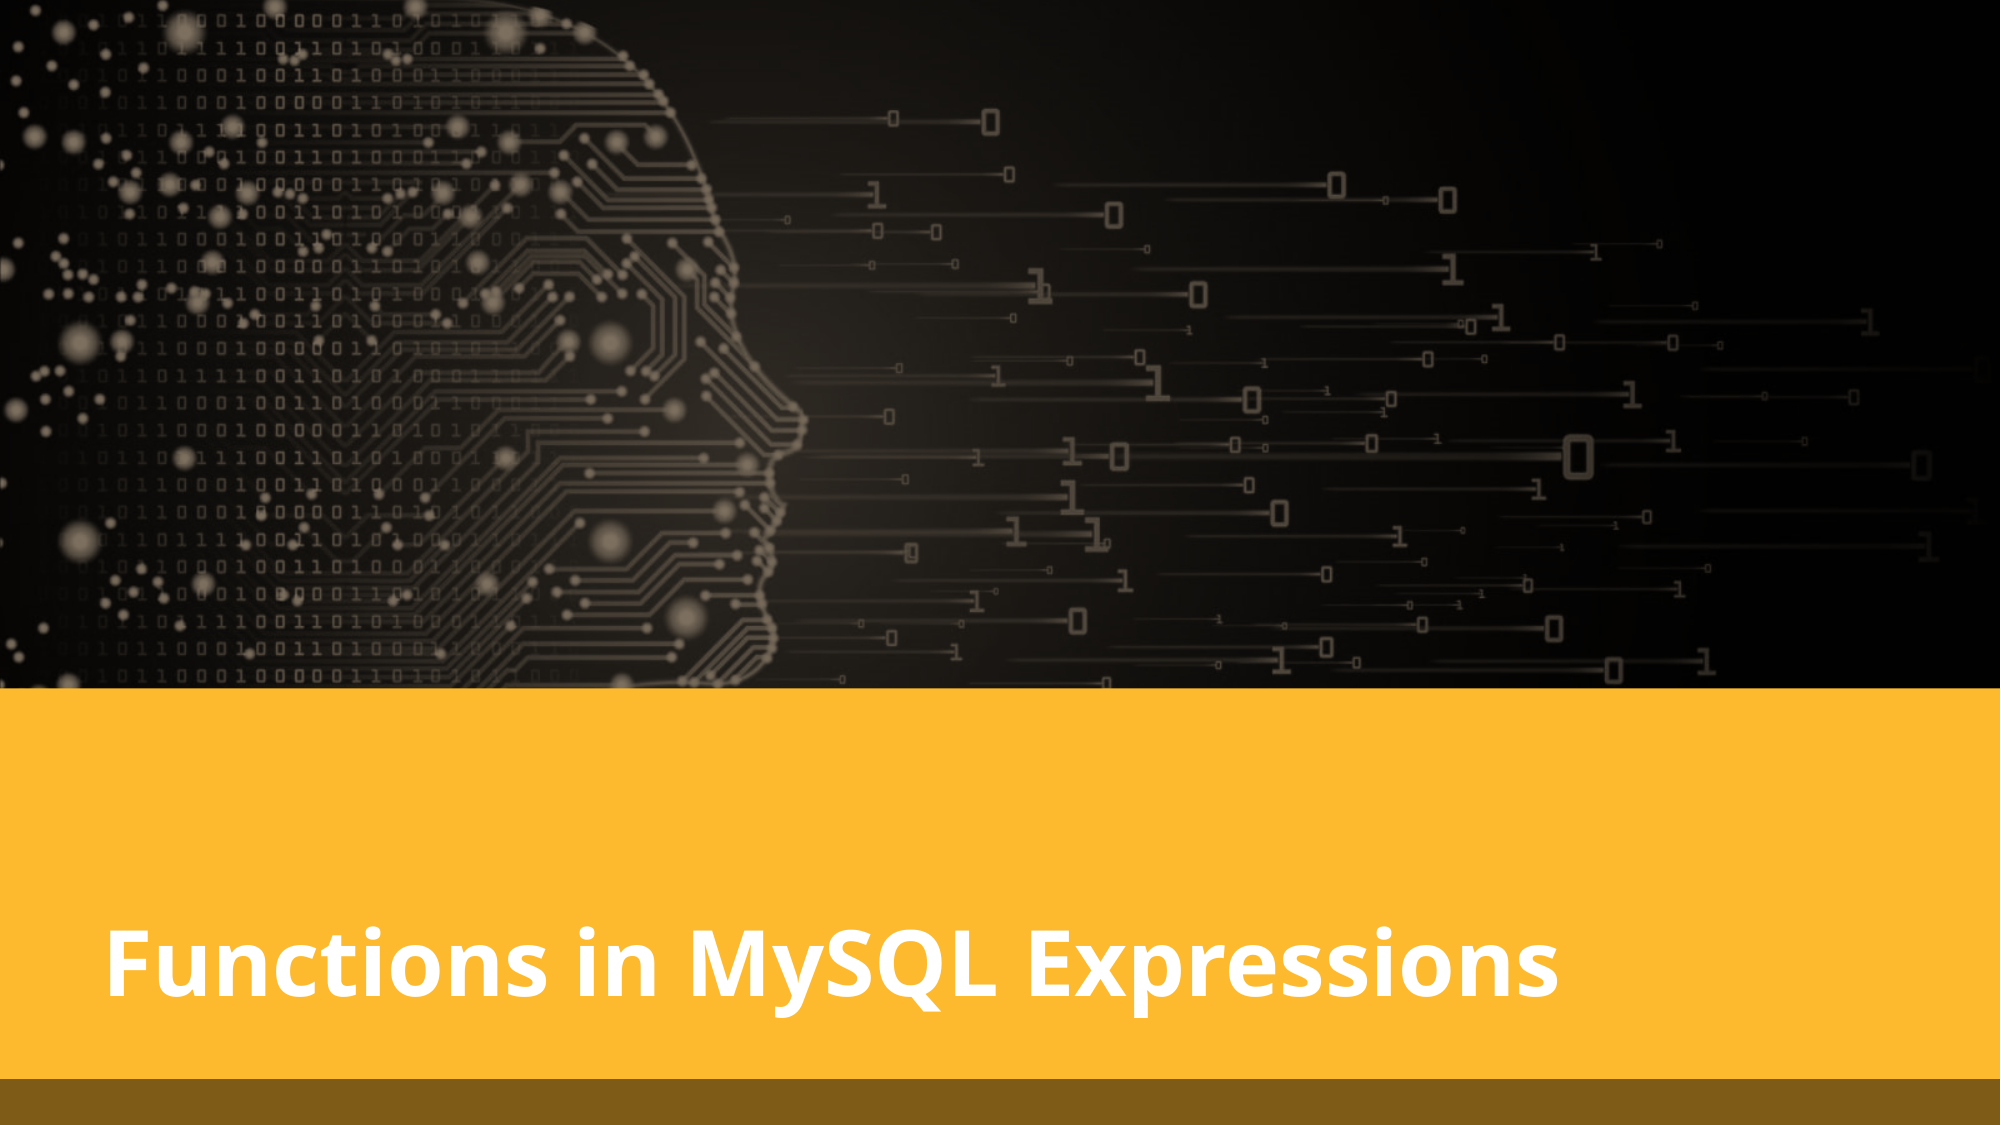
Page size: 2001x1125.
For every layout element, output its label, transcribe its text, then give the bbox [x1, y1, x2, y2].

text_box [0, 1080, 2000, 1125]
picture [0, 0, 2000, 884]
text_box Functions in MySQL Expressions [87, 884, 1913, 1022]
text_box [0, 884, 2000, 1080]
